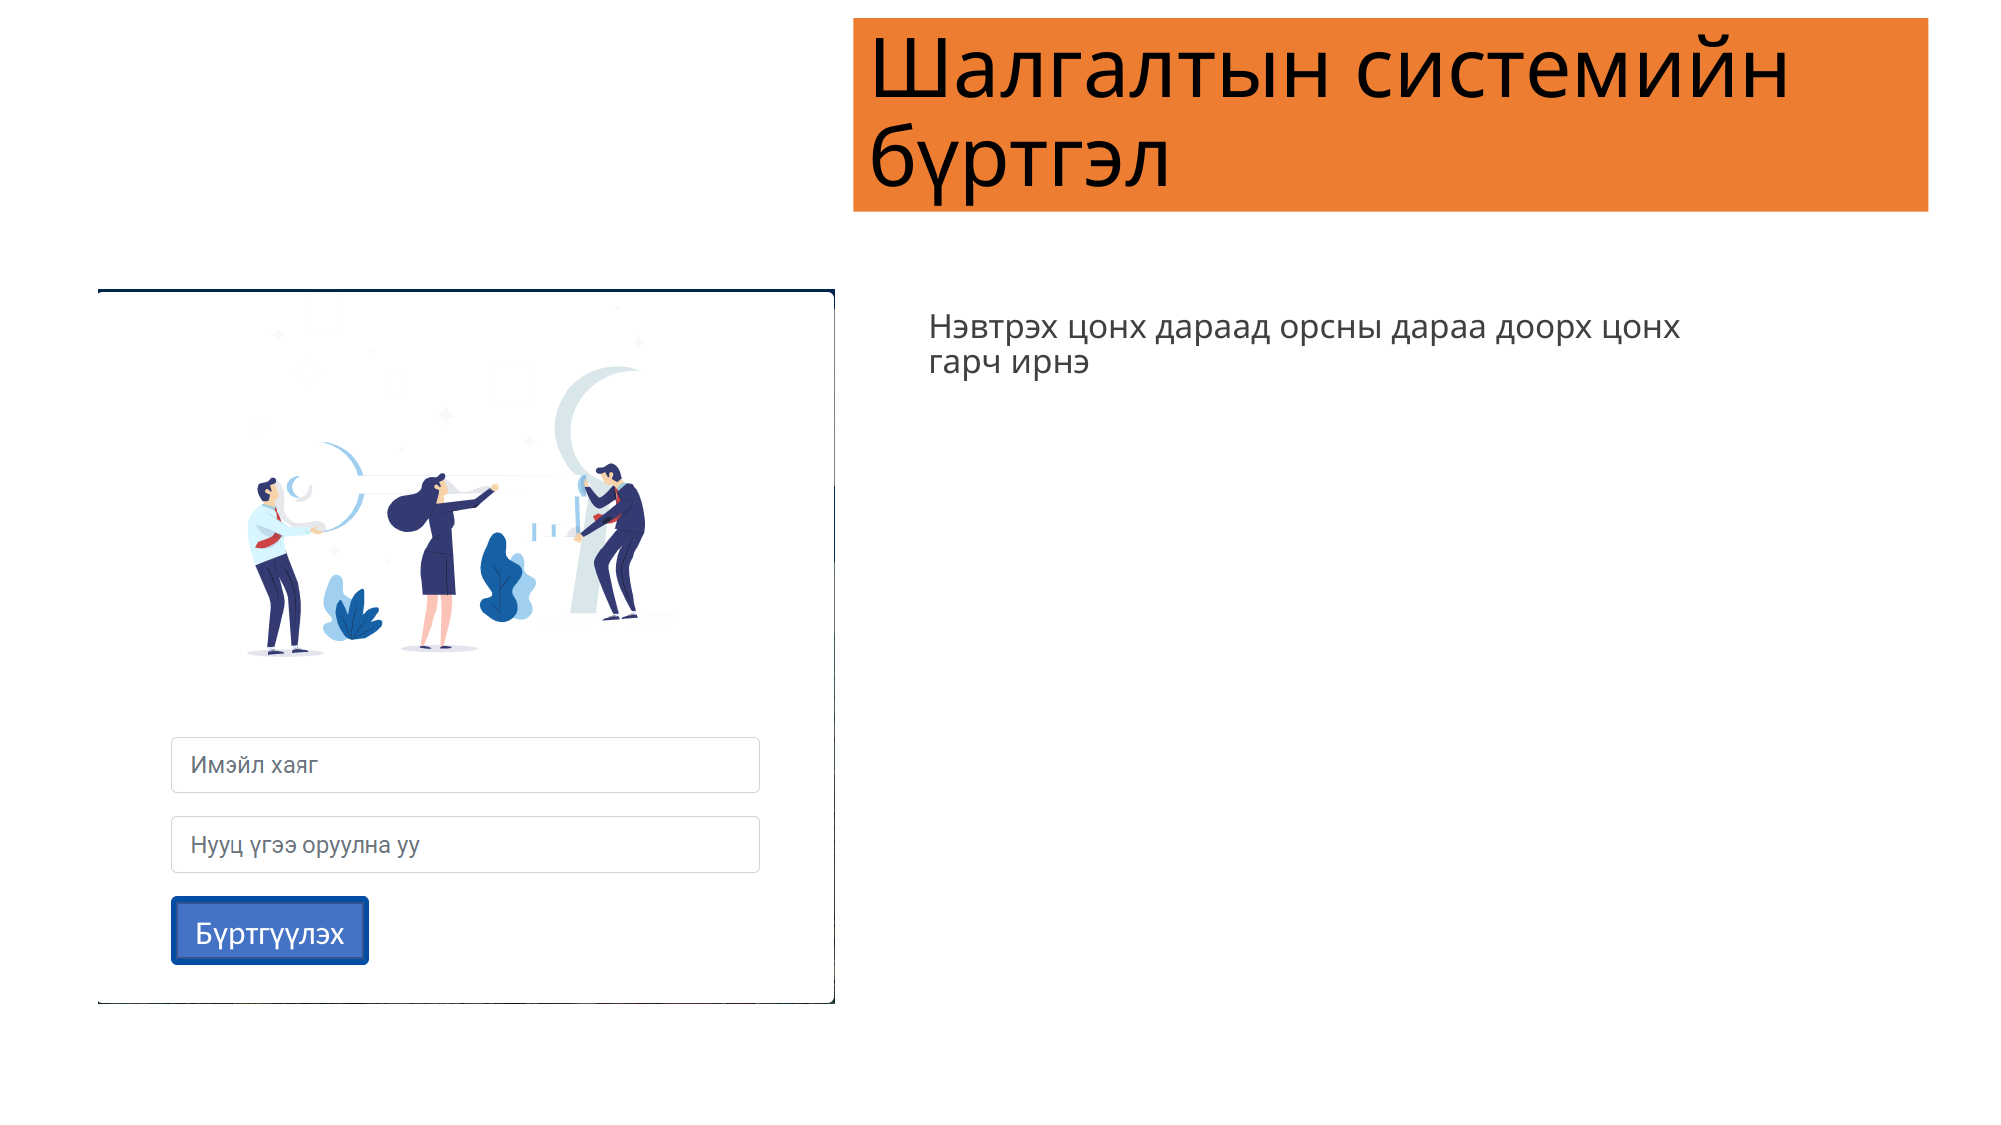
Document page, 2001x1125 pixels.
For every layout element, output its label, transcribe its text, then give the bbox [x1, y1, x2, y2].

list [98, 289, 835, 1004]
text_box Нэвтрэх цонх дараад орсны дараа доорх цонх гарч ирнэ [913, 289, 1755, 402]
title Шалгалтын системийн бүртгэл [853, 18, 1929, 212]
